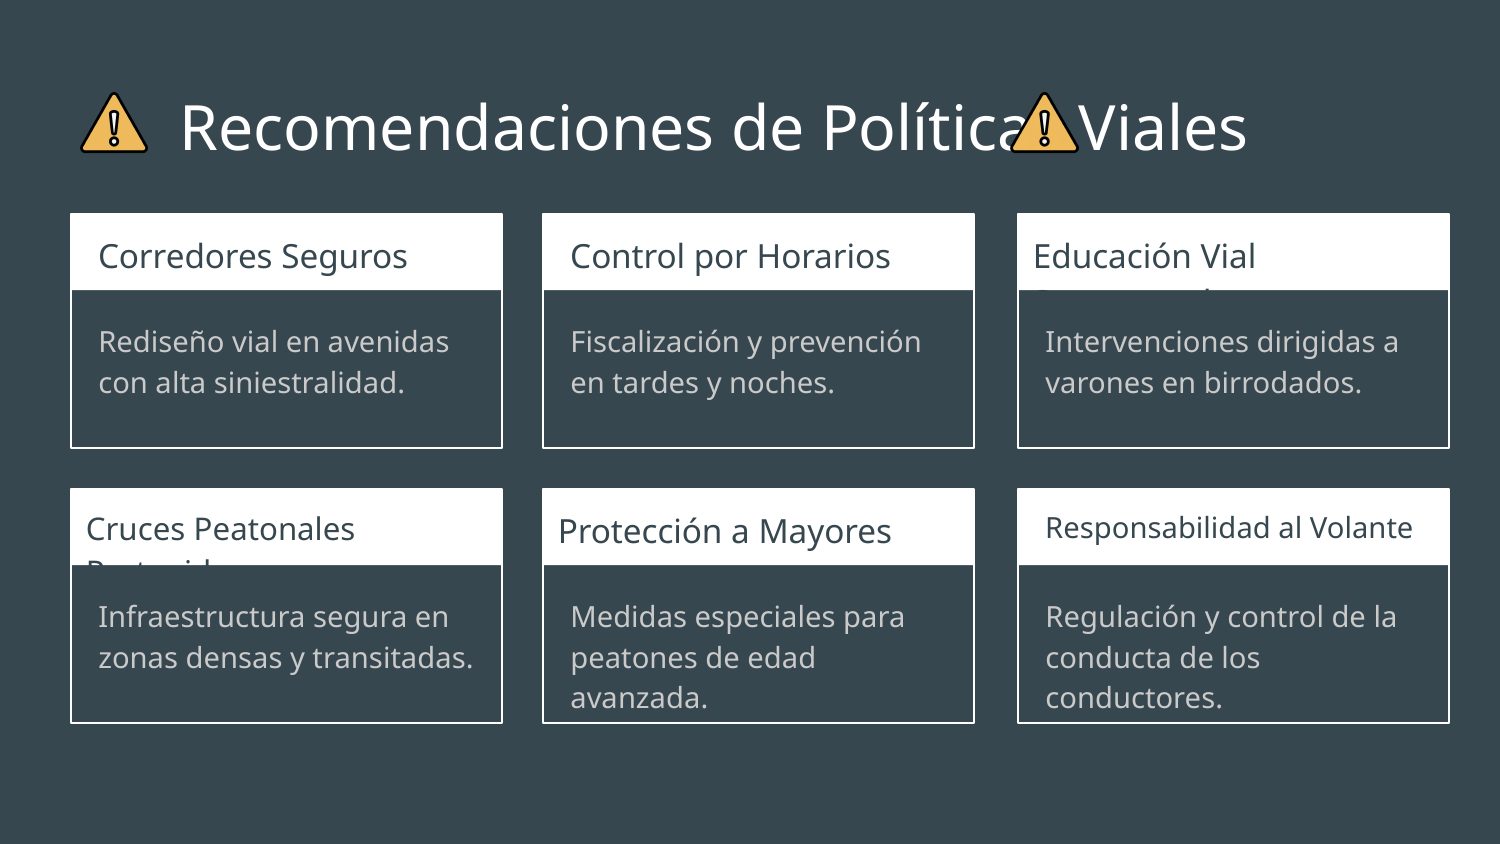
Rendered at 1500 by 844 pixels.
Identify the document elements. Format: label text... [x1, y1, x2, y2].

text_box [1017, 213, 1450, 449]
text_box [542, 213, 975, 449]
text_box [70, 213, 503, 449]
title Recomendaciones de Políticas Viales [51, 72, 1449, 167]
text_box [70, 488, 503, 724]
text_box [1017, 488, 1450, 724]
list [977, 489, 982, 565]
picture [75, 84, 152, 161]
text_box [542, 488, 975, 724]
picture [1006, 84, 1083, 161]
